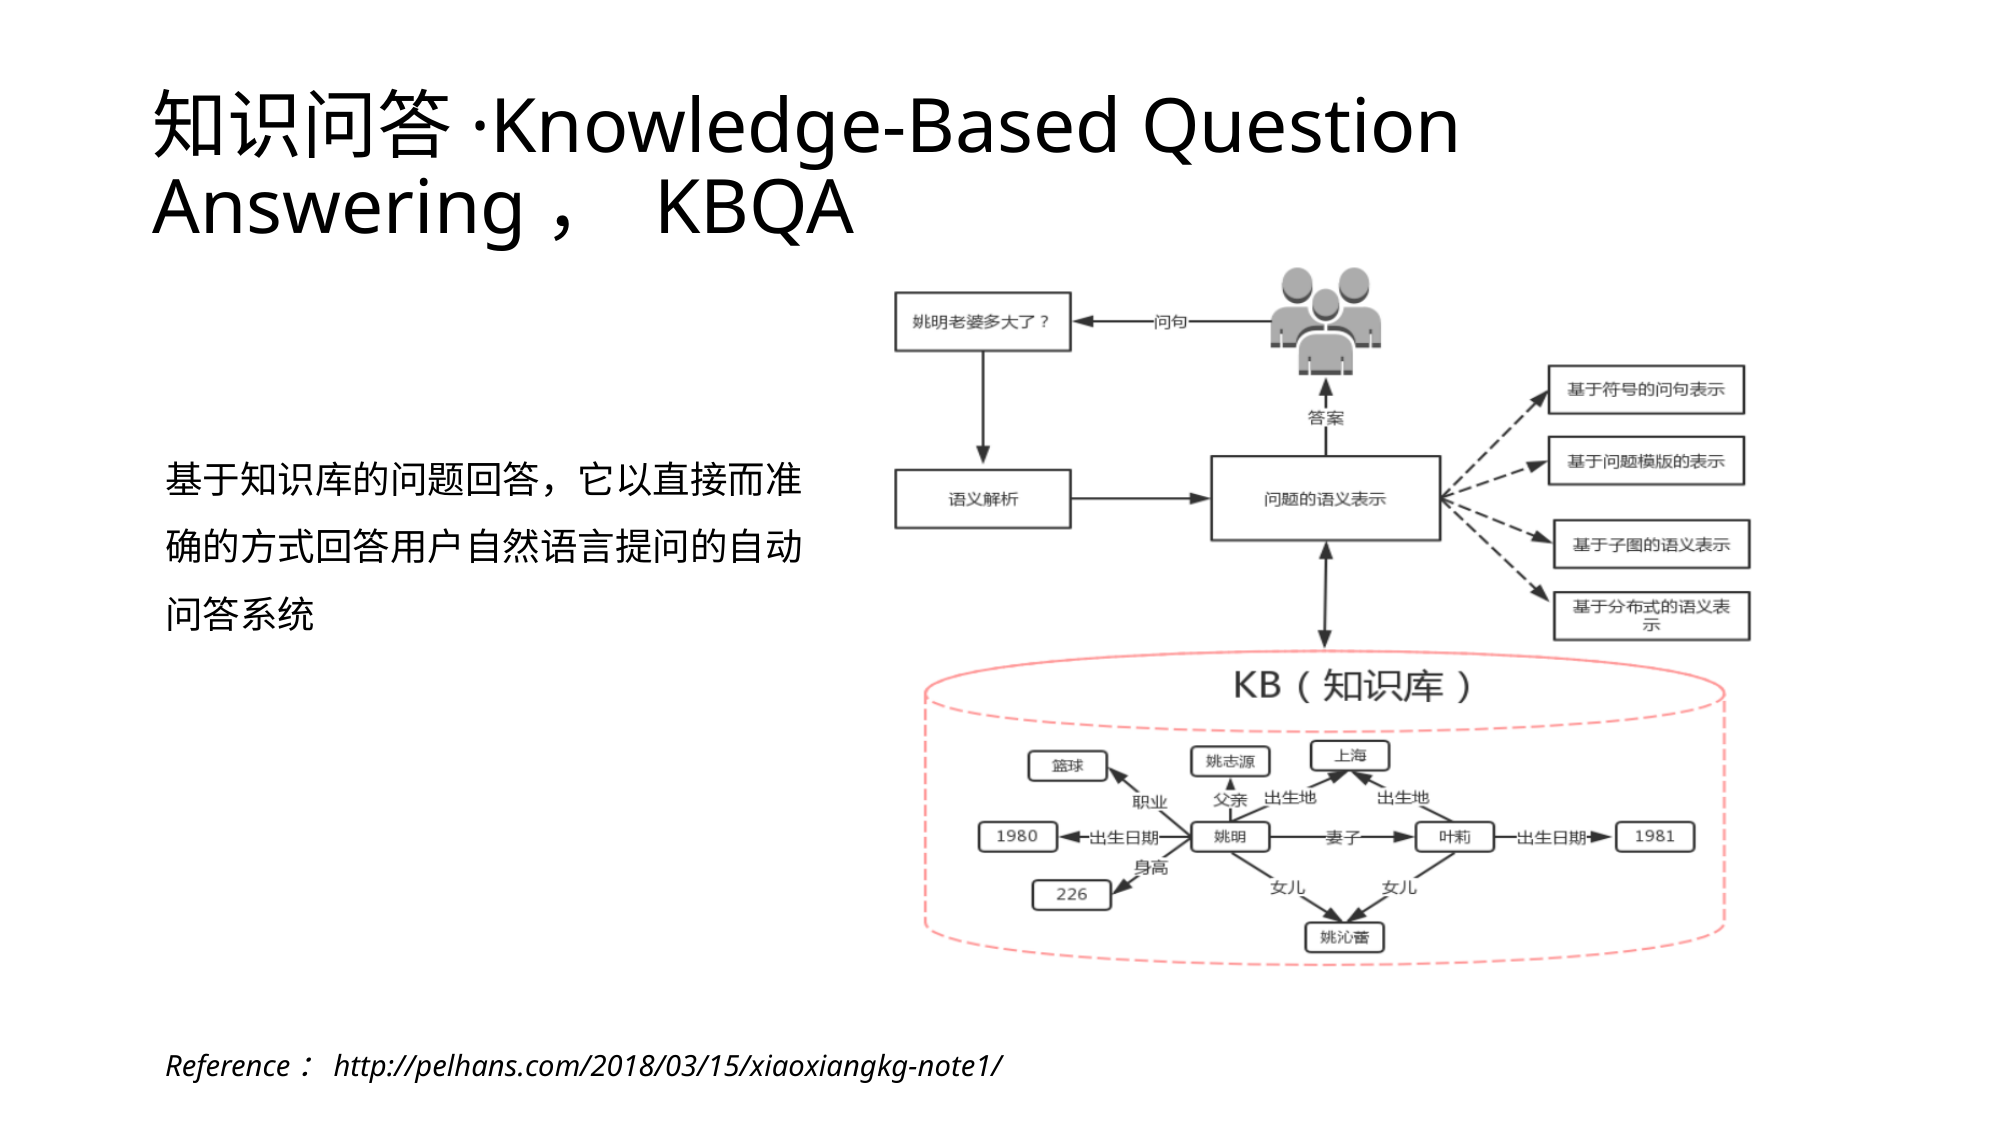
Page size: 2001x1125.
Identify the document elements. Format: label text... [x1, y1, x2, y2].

title 知识问答·Knowledge-Based Question Answering， KBQA [137, 59, 1863, 278]
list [837, 261, 1798, 976]
text_box Reference：http://pelhans.com/2018/03/15/xiaoxiangkg-note1/ [150, 1039, 1433, 1090]
text_box 基于知识库的问题回答，它以直接而准确的方式回答用户自然语言提问的自动问答系统 [150, 425, 828, 643]
